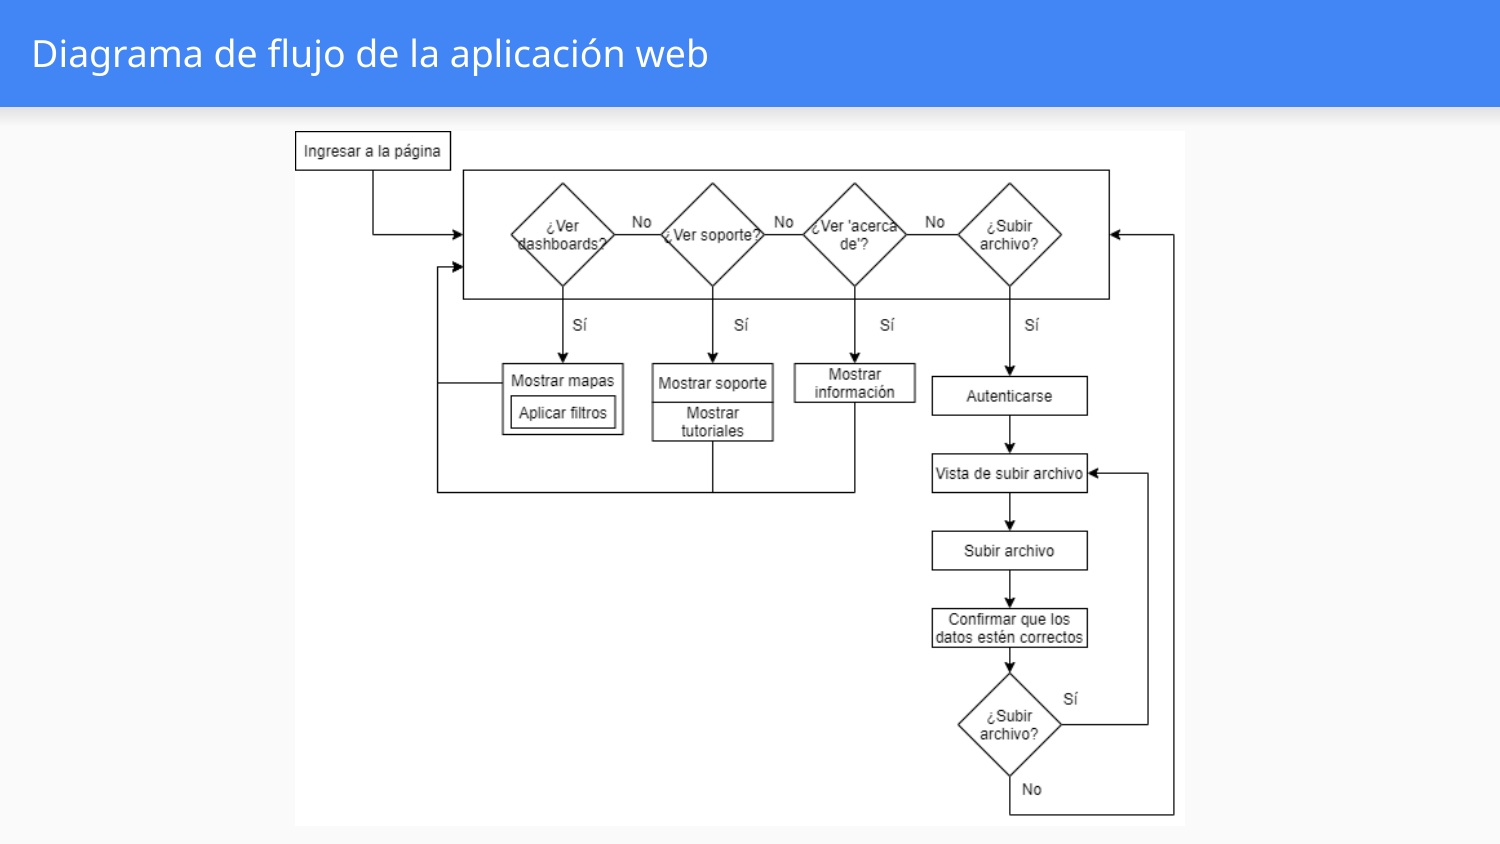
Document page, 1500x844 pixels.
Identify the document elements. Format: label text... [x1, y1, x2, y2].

picture [295, 130, 1185, 827]
title Diagrama de flujo de la aplicación web [16, 2, 1464, 102]
